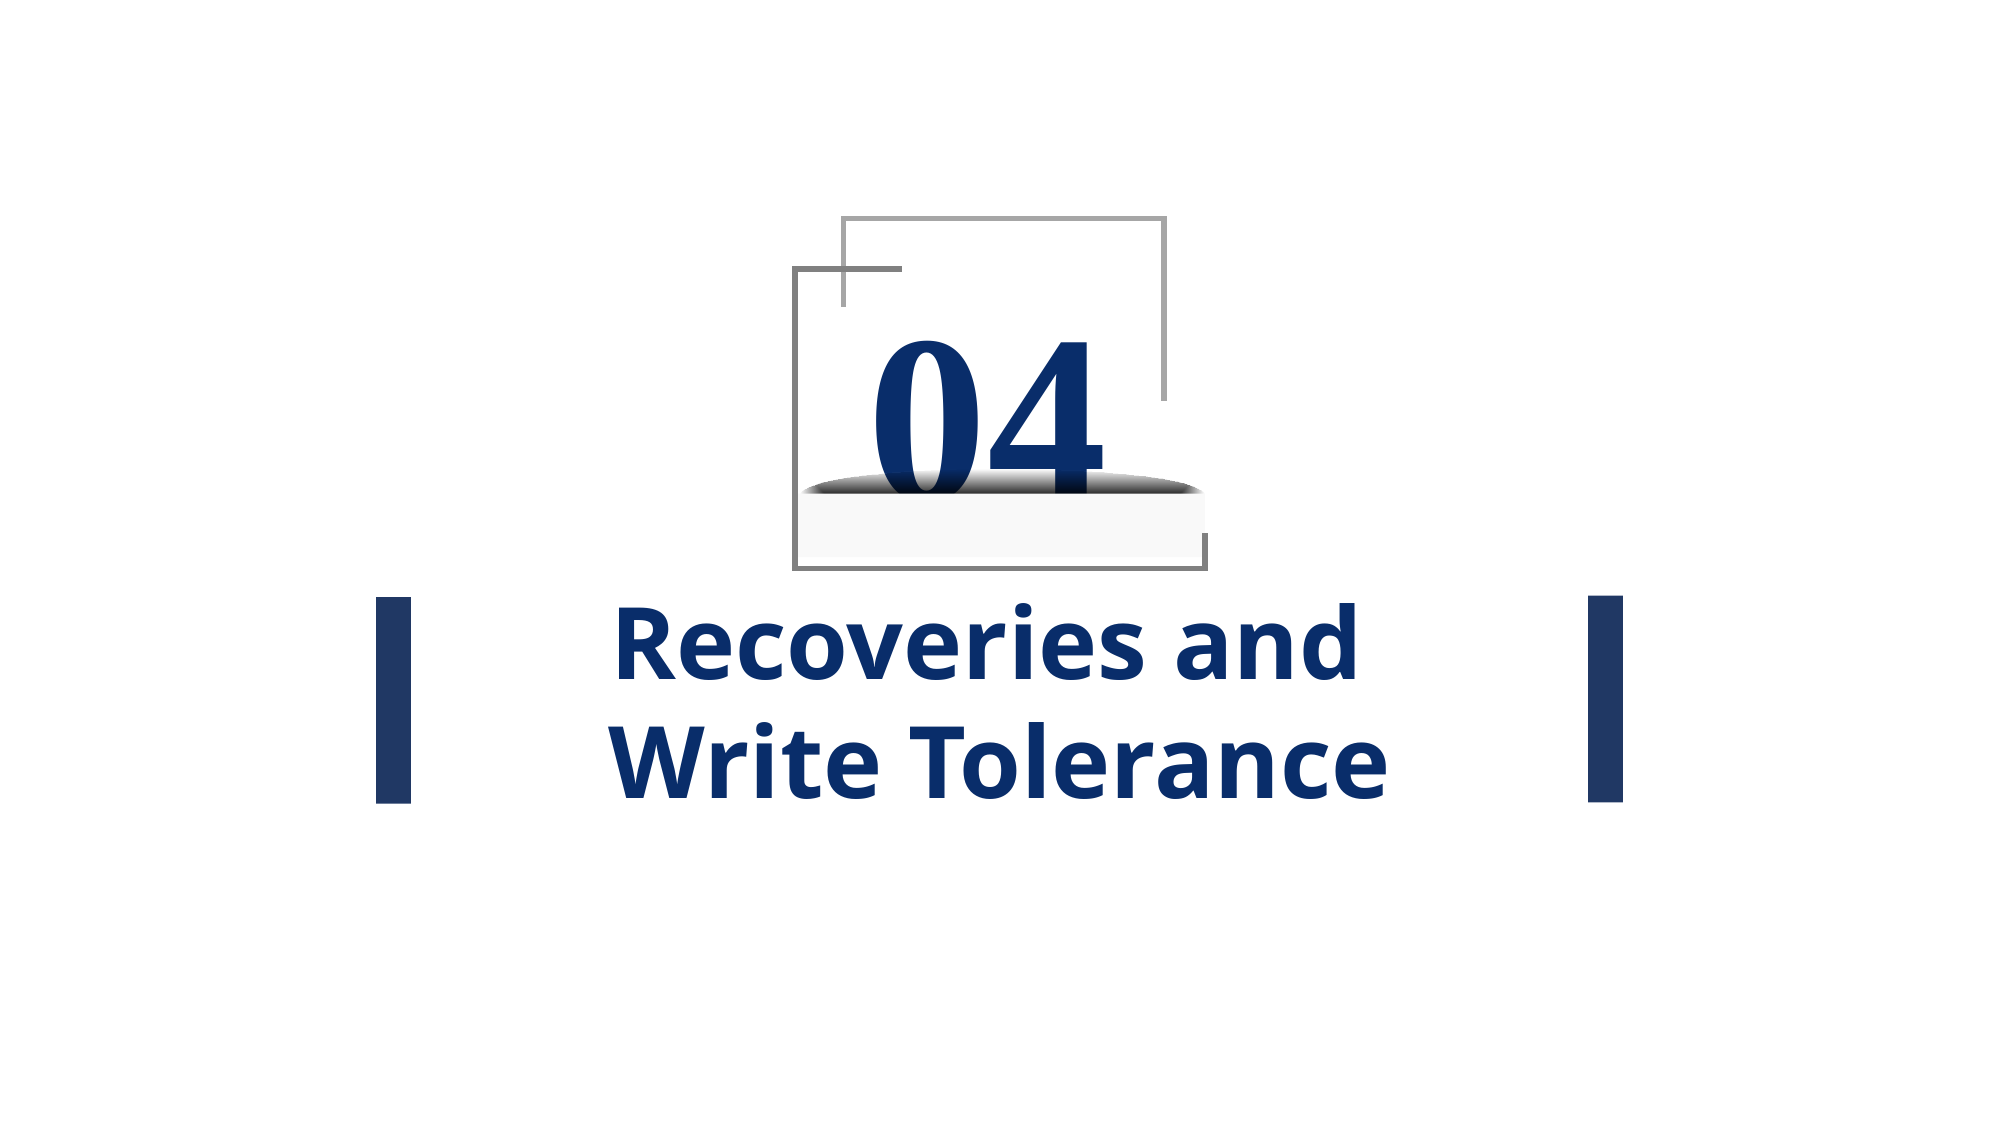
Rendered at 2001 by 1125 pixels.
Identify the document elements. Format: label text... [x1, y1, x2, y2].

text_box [795, 251, 1205, 558]
text_box [1587, 595, 1624, 803]
text_box [375, 596, 412, 805]
text_box [842, 217, 1165, 251]
text_box Recoveries and Write Tolerance [593, 571, 1407, 827]
text_box [794, 268, 1206, 570]
